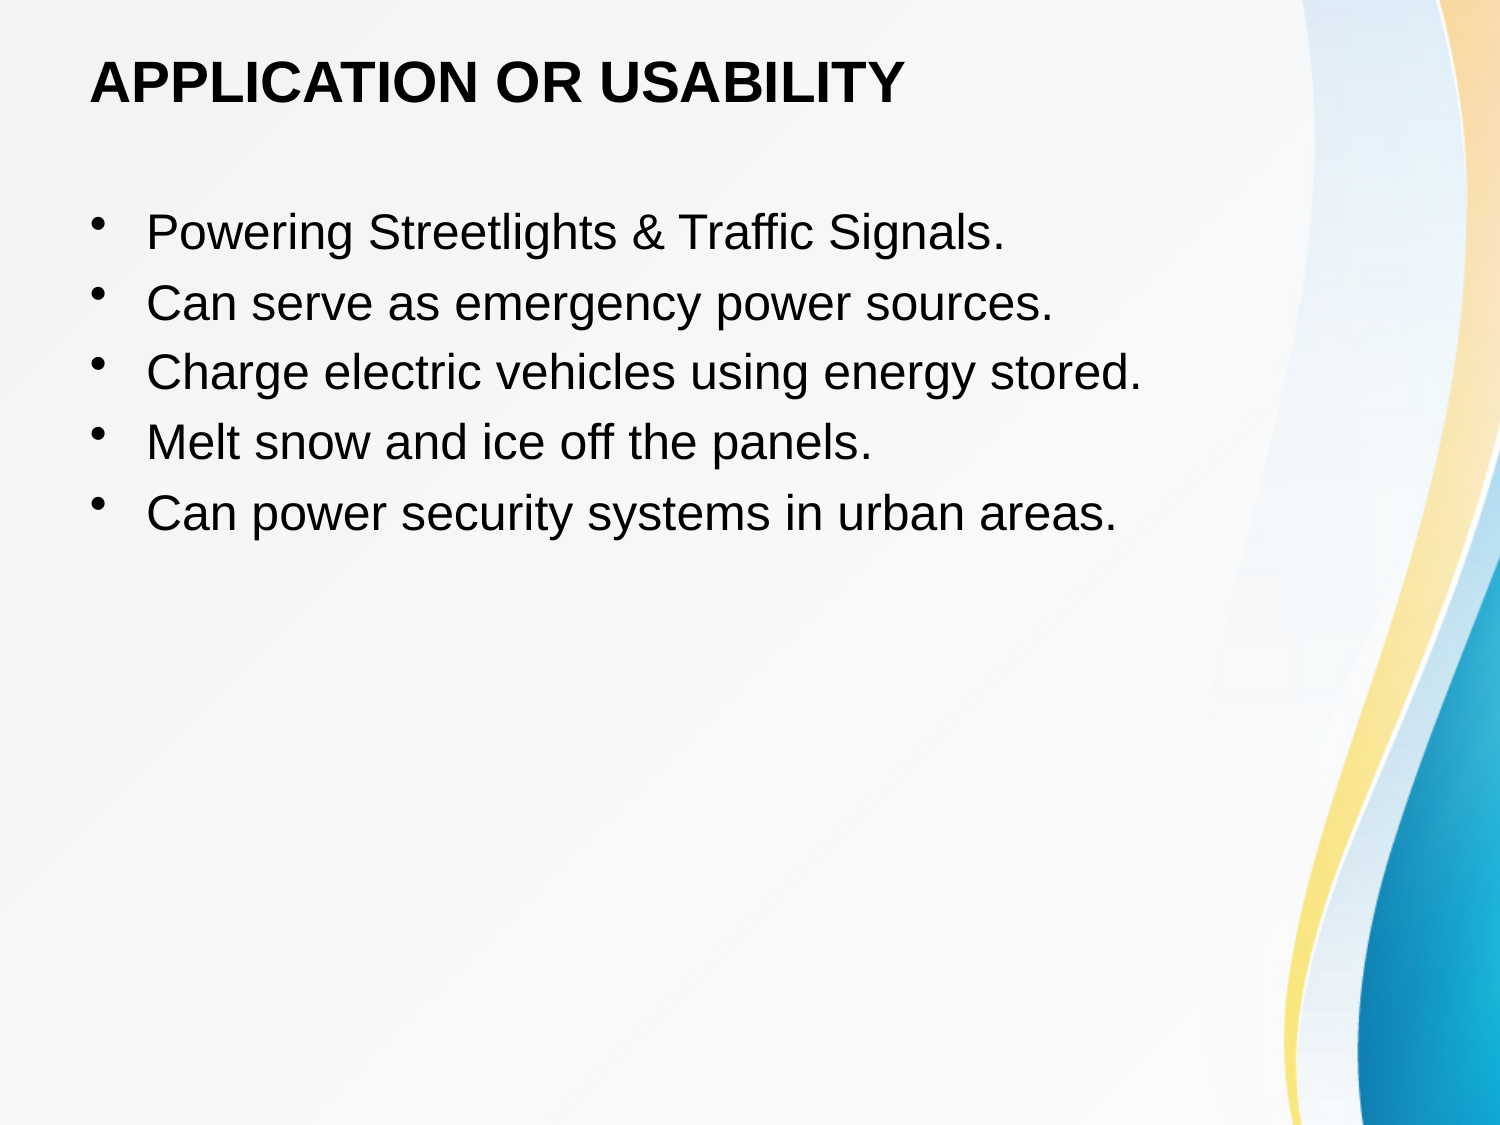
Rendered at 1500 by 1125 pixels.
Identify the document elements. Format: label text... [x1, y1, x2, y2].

list Powering Streetlights & Traffic Signals. Can serve as emergency power sources. Charge electric vehicles using energy stored. Melt snow and ice off the panels. Can power security systems in urban areas. [74, 192, 1426, 1006]
picture [0, 0, 1500, 1125]
title APPLICATION OR USABILITY [74, 30, 1426, 127]
